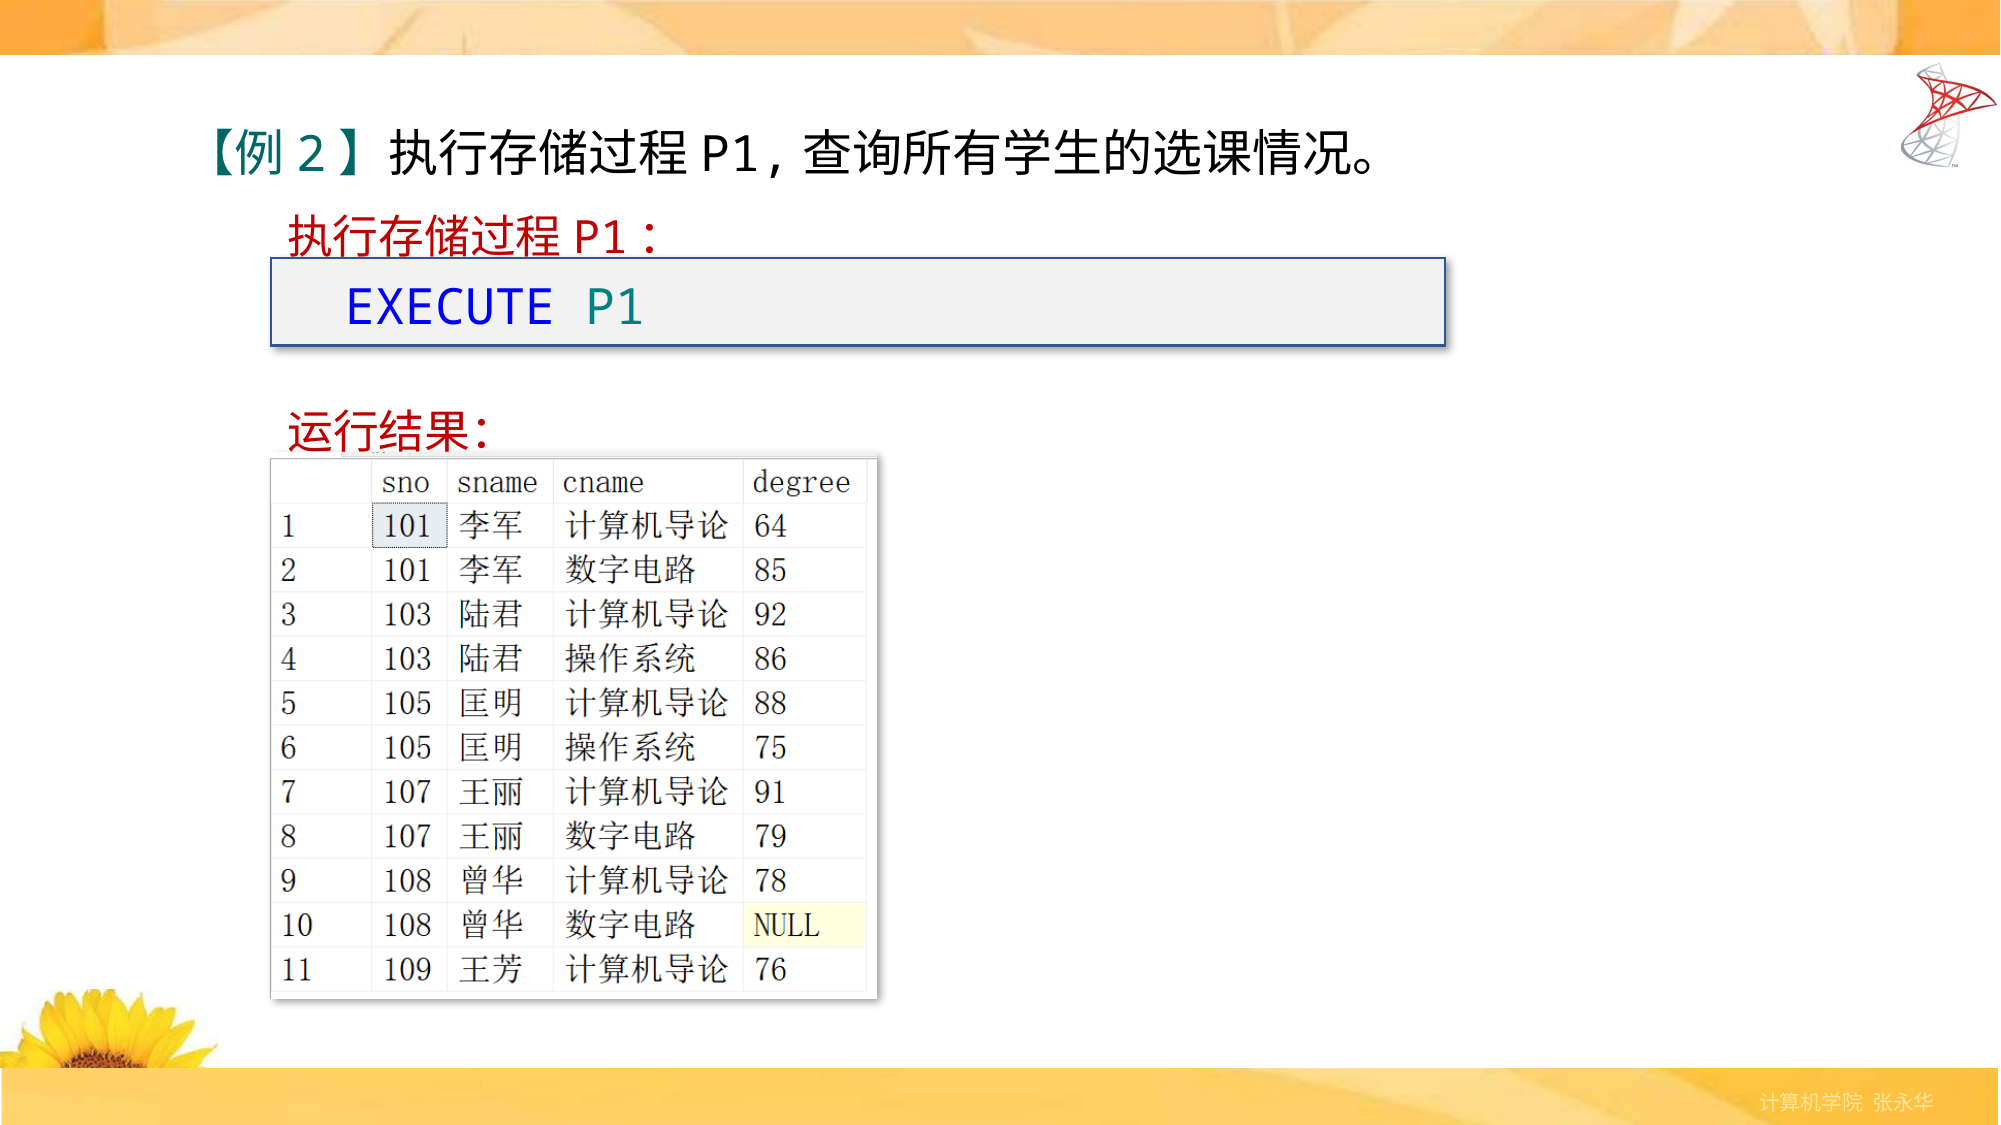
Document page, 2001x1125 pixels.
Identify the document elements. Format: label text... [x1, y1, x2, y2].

picture [1901, 62, 1997, 169]
text_box EXECUTE P1 [270, 257, 1446, 347]
picture [0, 989, 1998, 1125]
text_box 执行存储过程P1： [197, 184, 1204, 271]
picture [0, 0, 2001, 55]
text_box 【例2】执行存储过程P1,查询所有学生的选课情况。 [94, 102, 1820, 207]
picture [270, 452, 877, 999]
text_box 运行结果： [197, 378, 732, 474]
